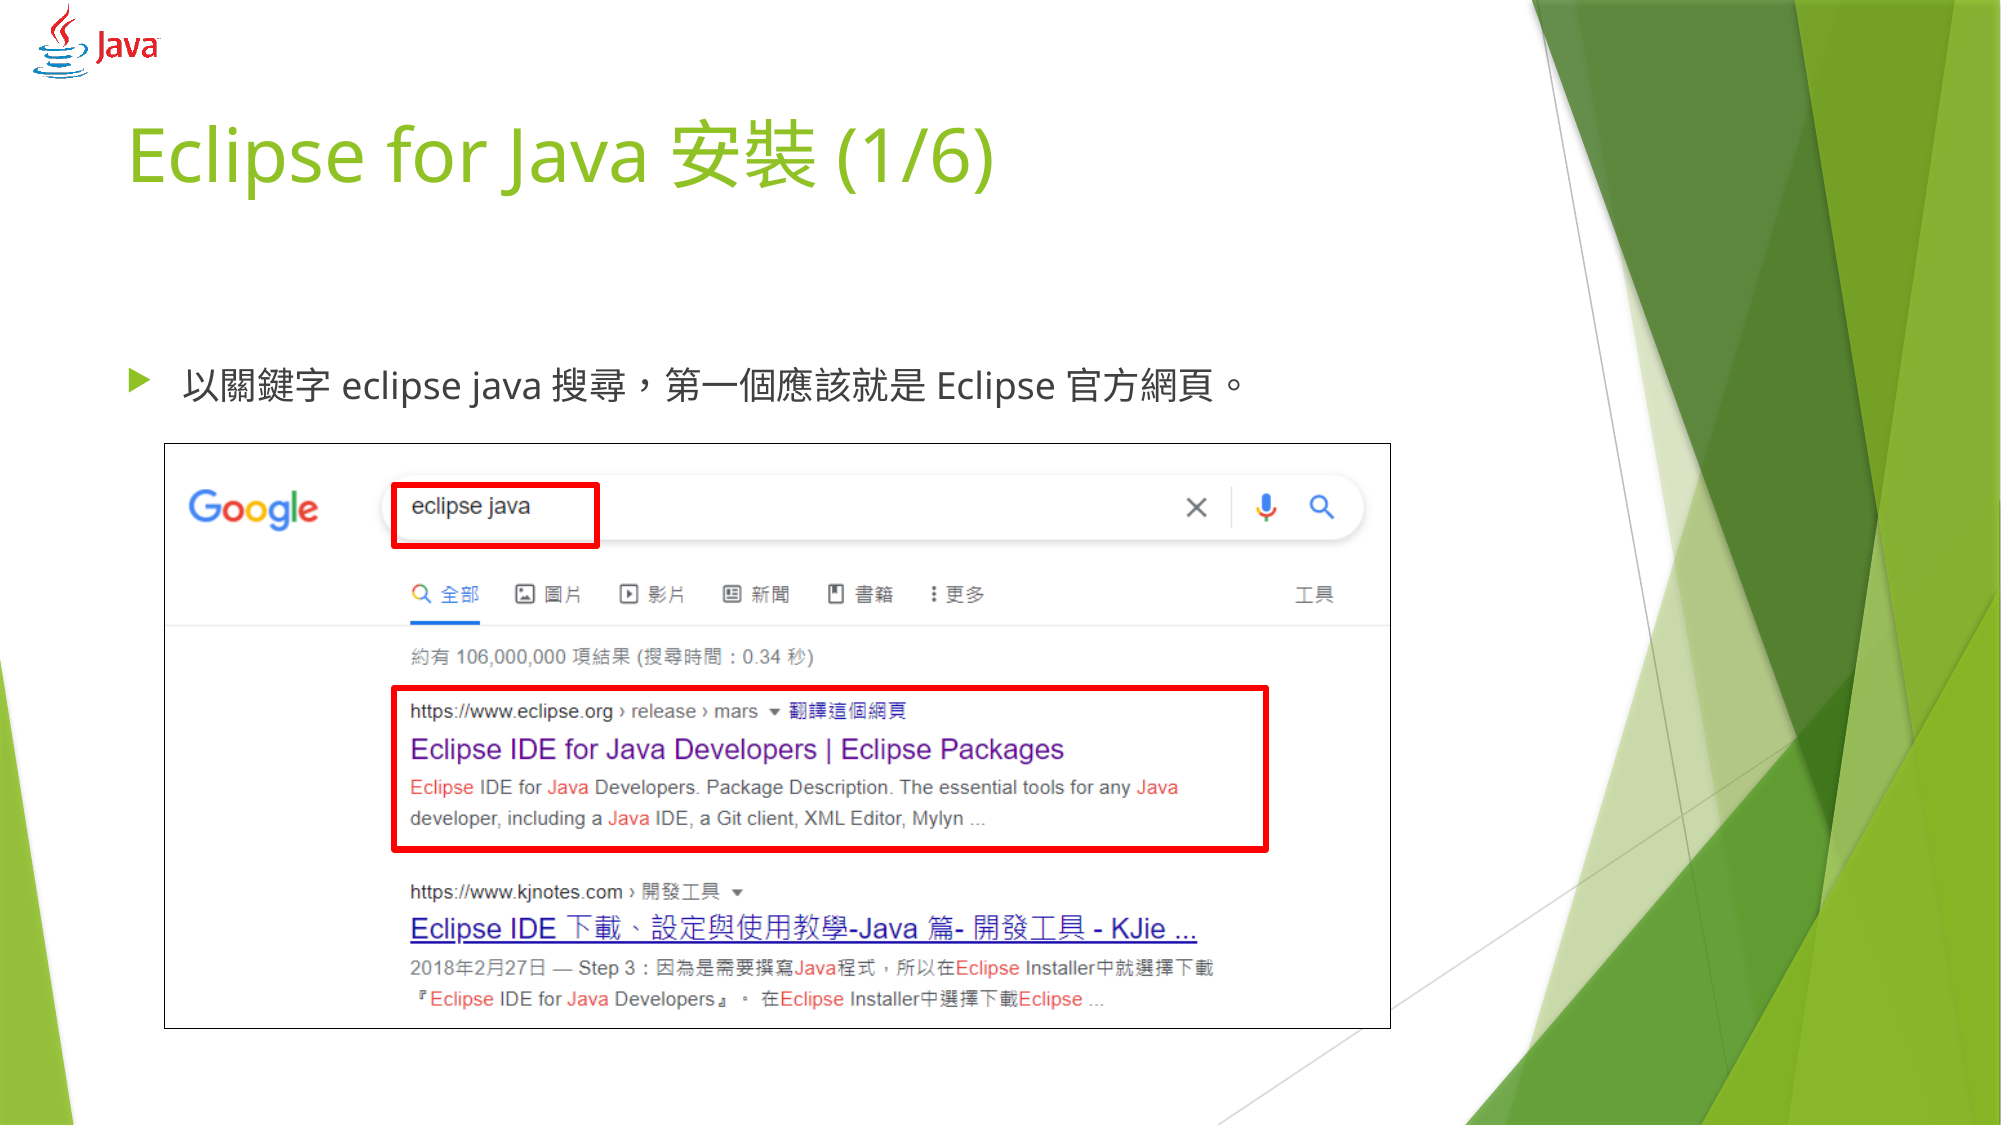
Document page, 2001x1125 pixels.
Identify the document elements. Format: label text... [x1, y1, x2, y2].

list 以關鍵字eclipse java搜尋，第一個應該就是Eclipse官方網頁。 [111, 354, 1522, 992]
picture [27, 1, 165, 79]
title Eclipse for Java安裝(1/6) [111, 99, 1522, 317]
picture [163, 442, 1392, 1030]
